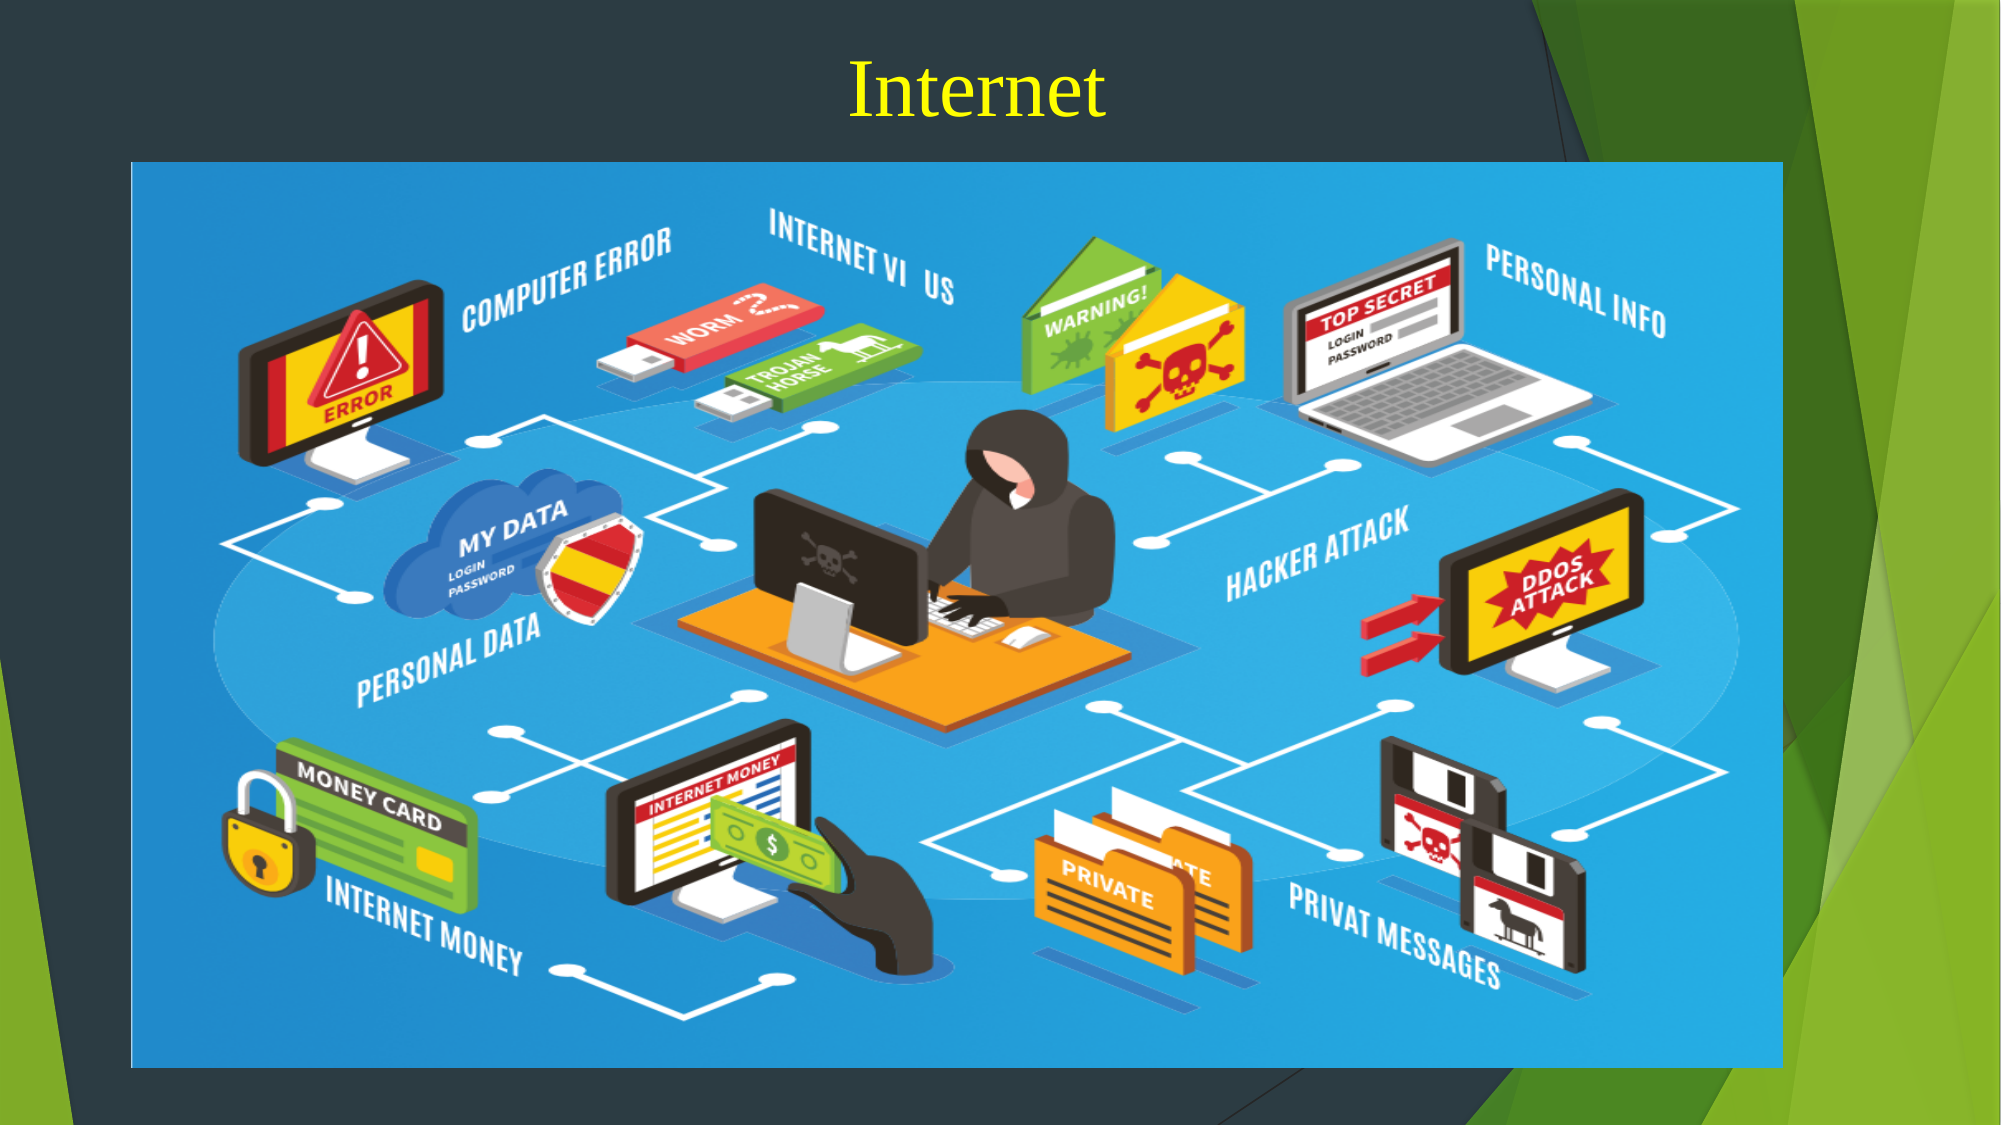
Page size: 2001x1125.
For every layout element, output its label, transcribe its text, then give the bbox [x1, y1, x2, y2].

picture [130, 161, 1784, 1069]
text_box Internet [667, 25, 1287, 141]
